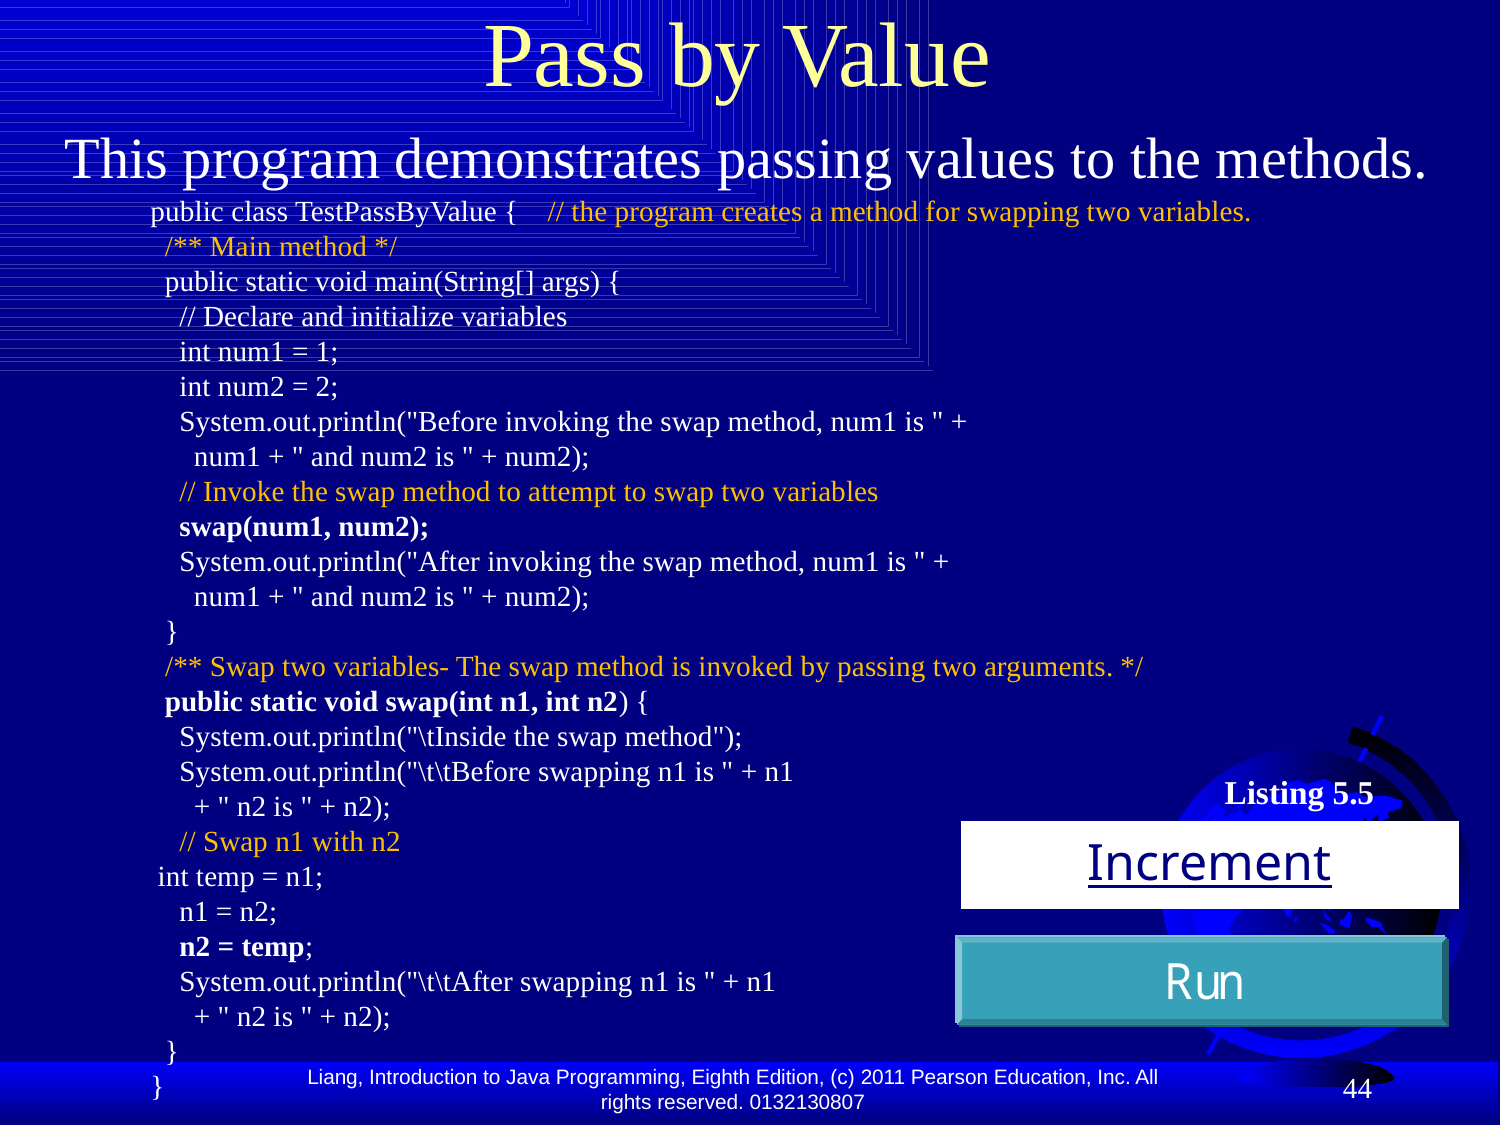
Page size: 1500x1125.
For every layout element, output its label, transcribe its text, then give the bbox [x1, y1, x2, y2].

text_box This program demonstrates passing values to the methods. [50, 112, 1450, 198]
slide_number 44 [1074, 1049, 1388, 1125]
text_box Increment [1299, 821, 1459, 909]
picture [954, 934, 1451, 1029]
text_box public class TestPassByValue { // the program creates a method for swapping two variables. /** Main method */ public static void main(String[] args) { // Declare and initialize variables int num1 = 1; int num2 = 2; System.out.println("Before invoking the swap method, num1 is " + num1 + " and num2 is " + num2); // Invoke the swap method to attempt to swap two variables swap(num1, num2); System.out.println("After invoking the swap method, num1 is " + num1 + " and num2 is " + num2); } /** Swap two variables- The swap method is invoked by passing two arguments. */ public static void swap(int n1, int n2) { System.out.println("\tInside the swap method"); System.out.println("\t\tBefore swapping n1 is " + n1 + " n2 is " + n2); // Swap n1 with n2 int temp = n1; n1 = n2; n2 = temp; System.out.println("\t\tAfter swapping n1 is " + n1 + " n2 is " + n2); } } [135, 185, 1299, 1110]
text_box Listing 5.5 [1209, 763, 1438, 819]
title Pass by Value [99, 0, 1375, 100]
